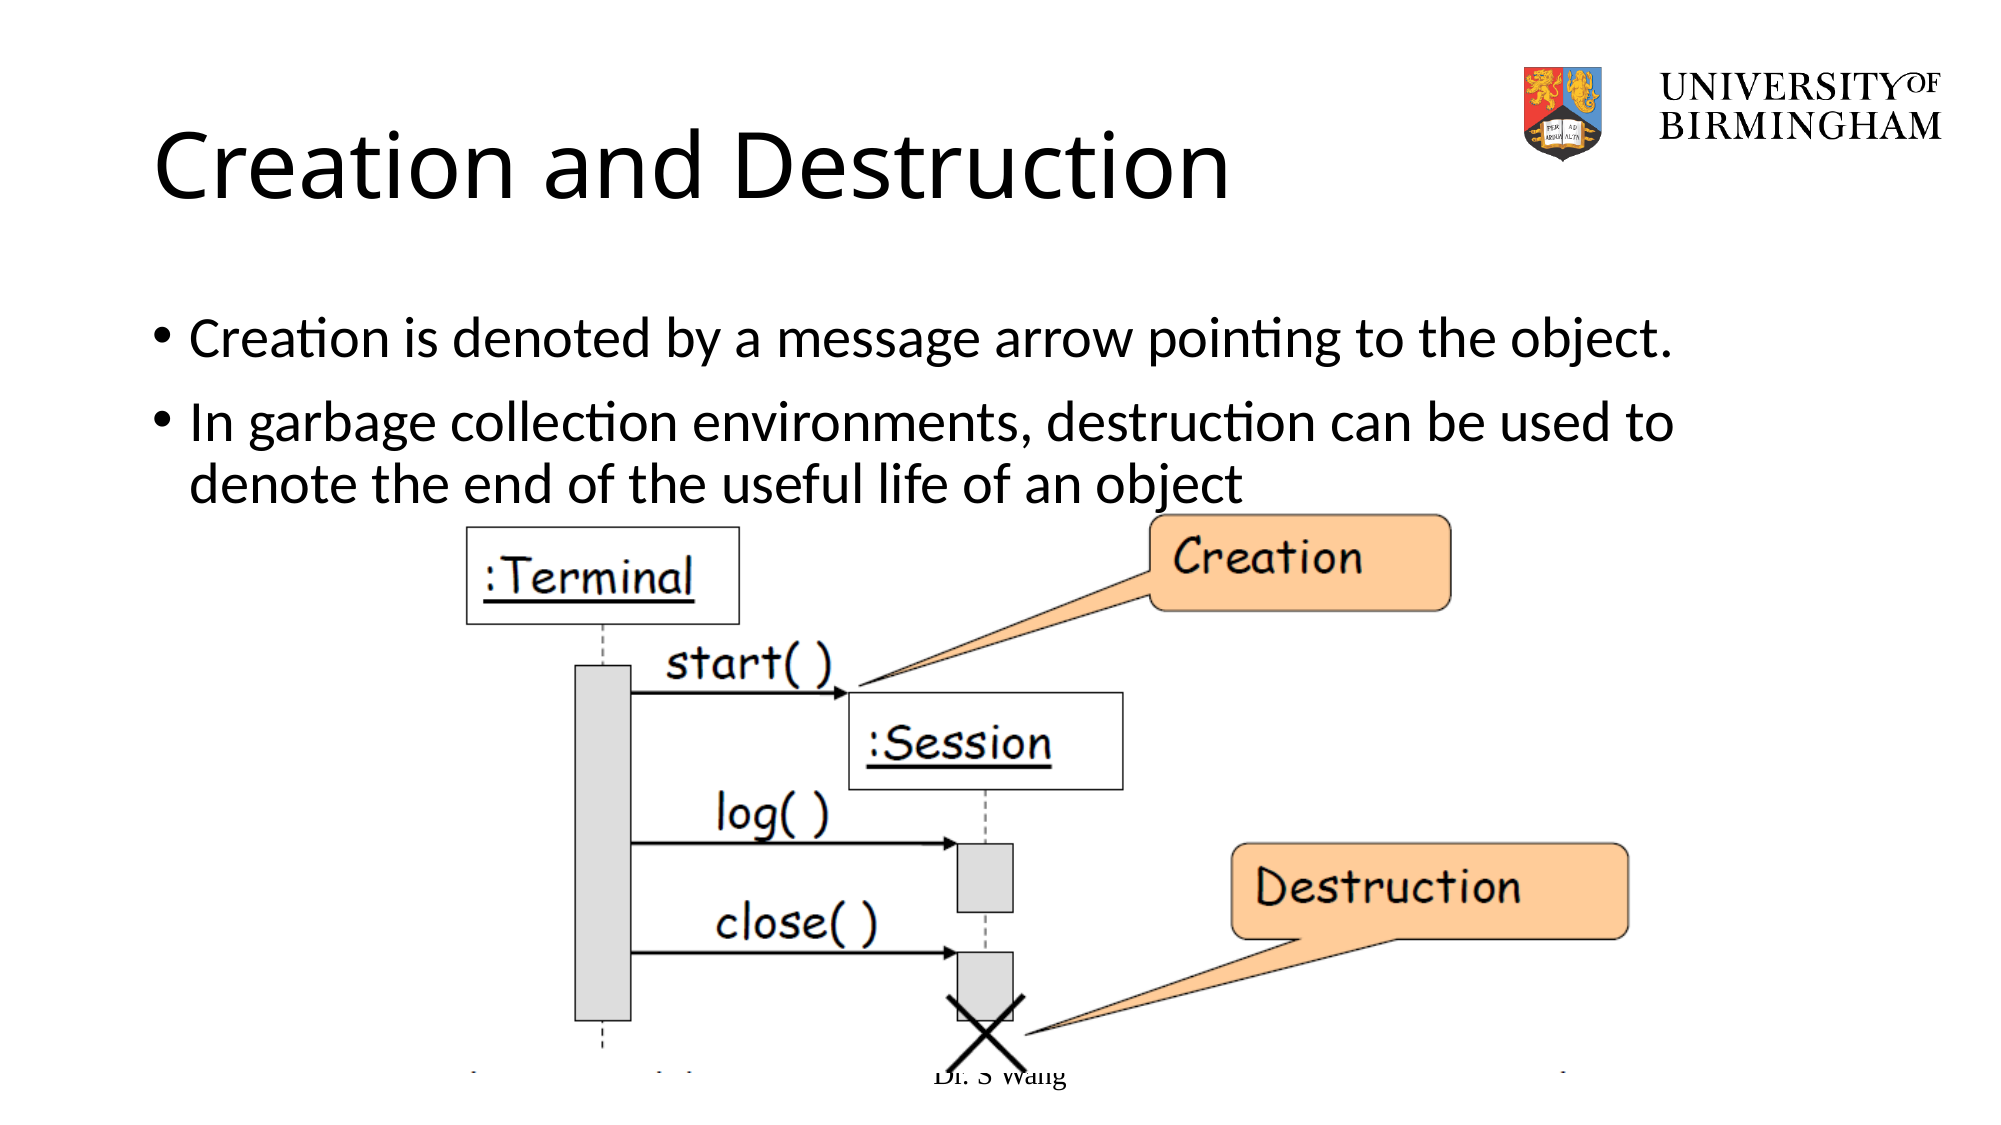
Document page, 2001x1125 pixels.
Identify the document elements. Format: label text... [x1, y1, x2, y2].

title Creation and Destruction [137, 59, 1863, 278]
picture [462, 511, 1633, 1073]
footer Dr. S Wang [662, 1073, 1338, 1103]
picture [1516, 59, 1948, 168]
list Creation is denoted by a message arrow pointing to the object. In garbage collection environments, destruction can be used to denote the end of the useful life of an object [137, 299, 1863, 1014]
